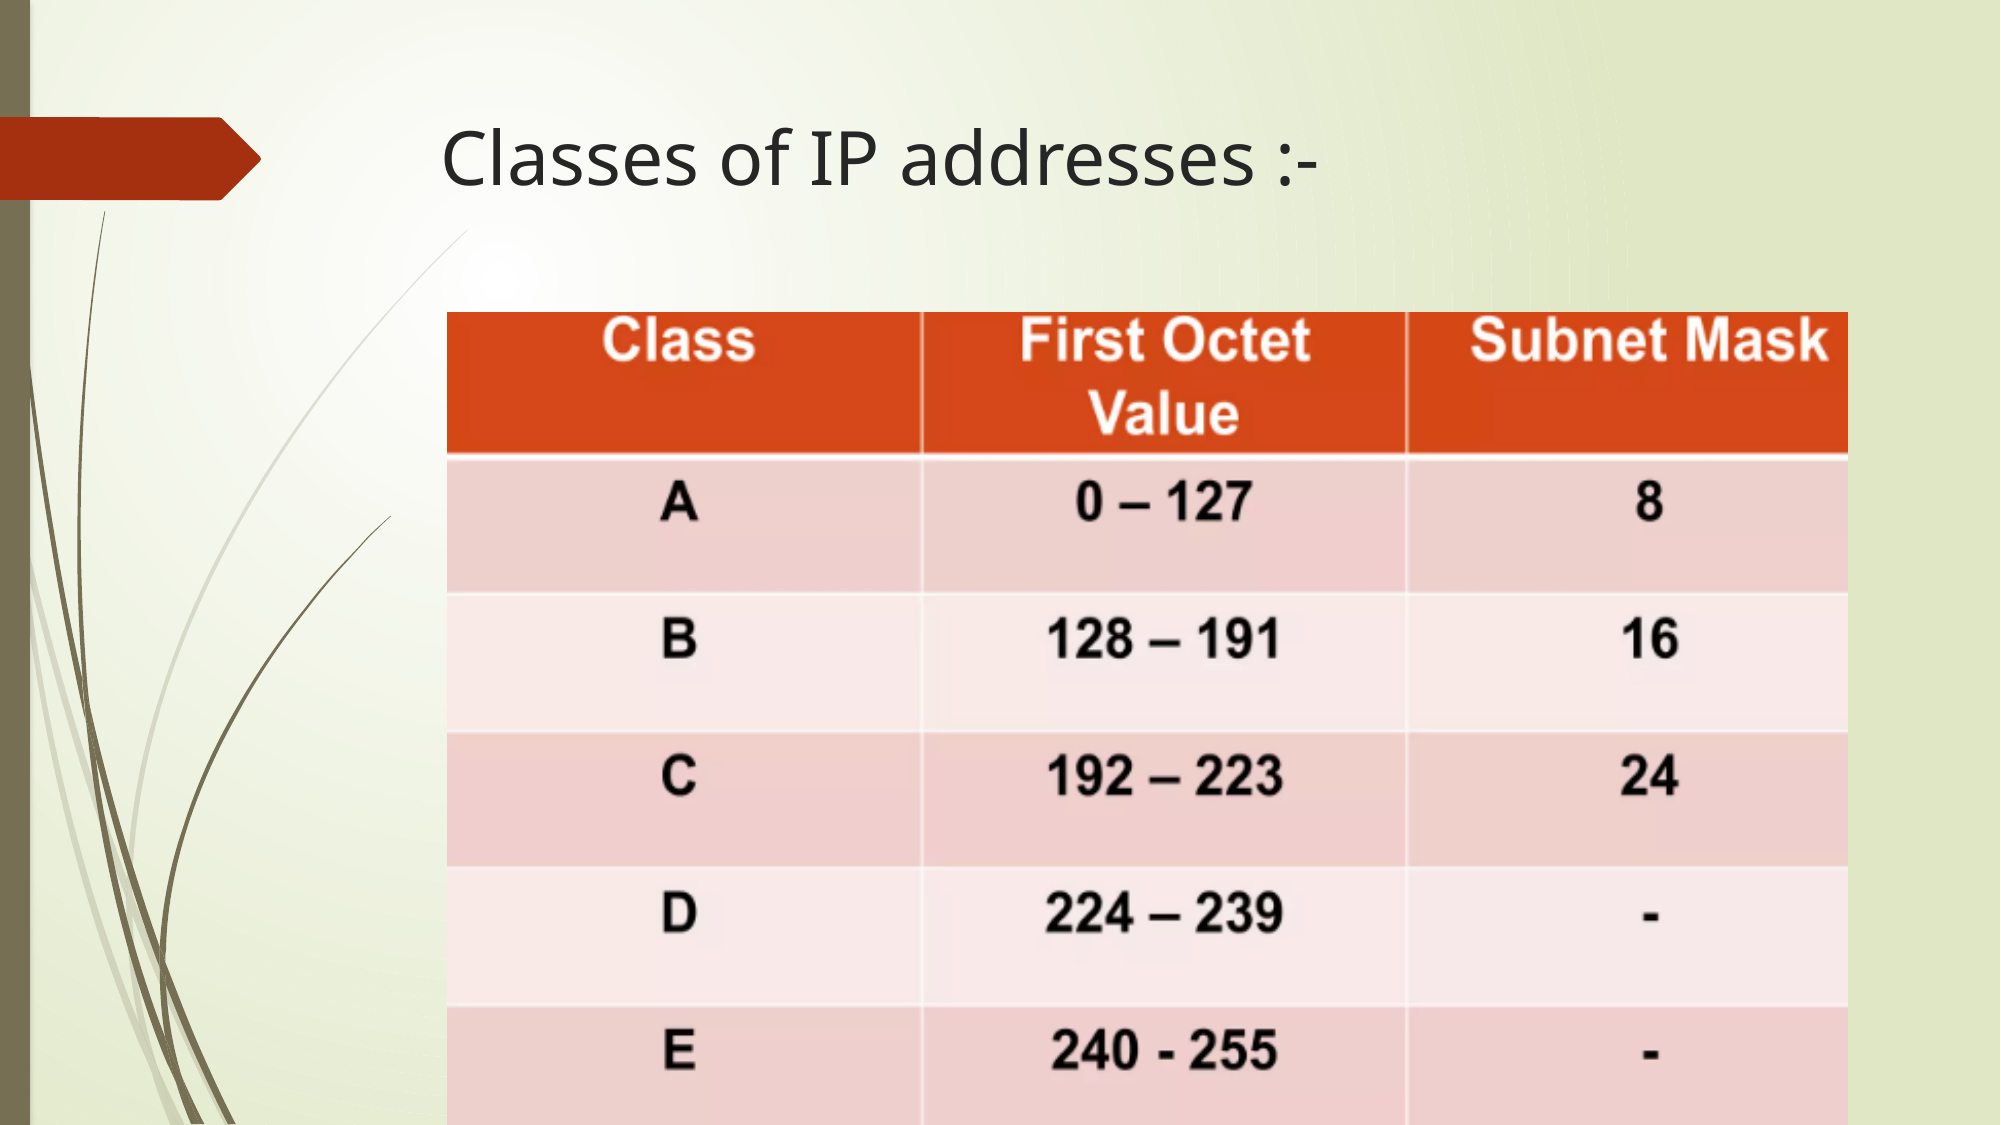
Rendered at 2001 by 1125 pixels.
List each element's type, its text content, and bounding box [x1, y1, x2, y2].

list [446, 312, 1848, 1125]
title Classes of IP addresses :- [425, 102, 1888, 313]
